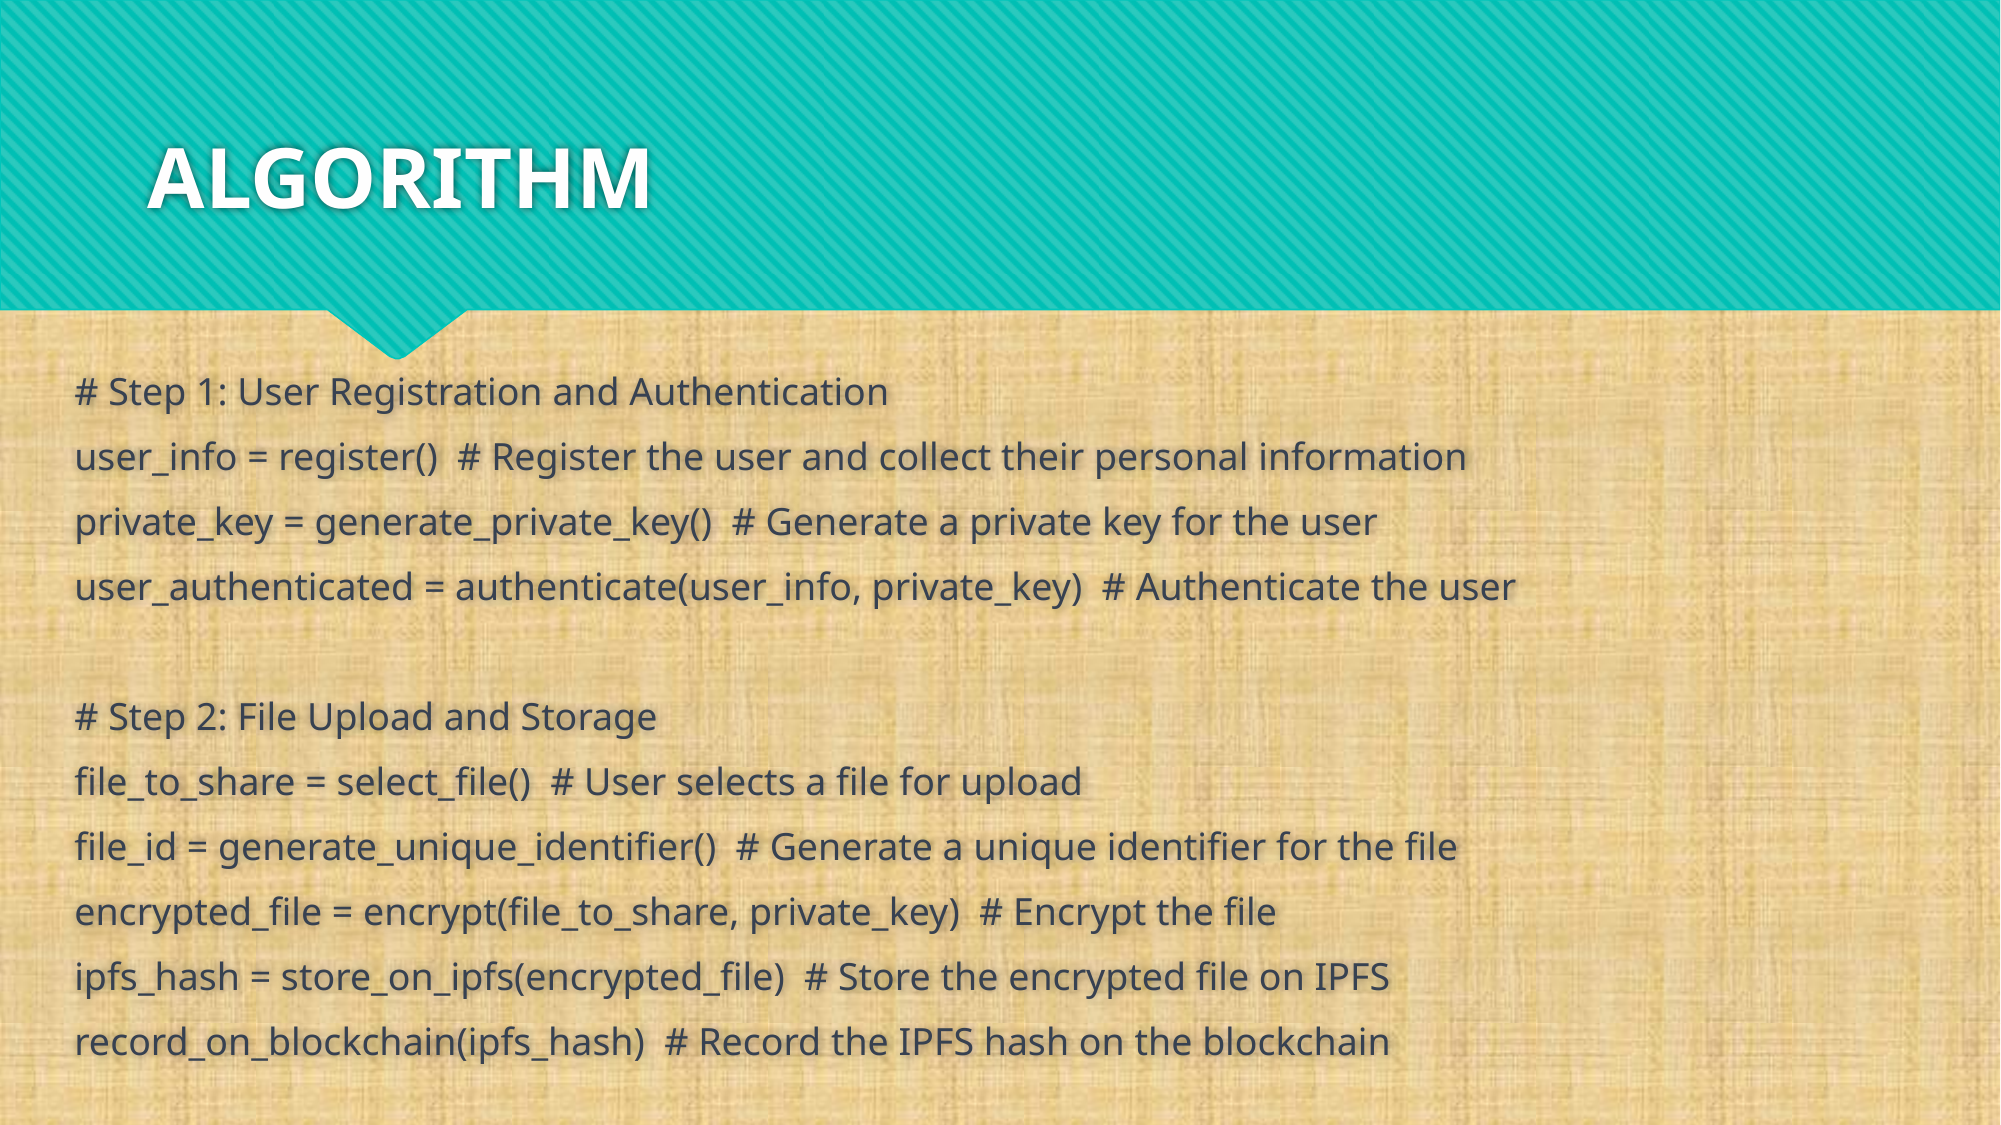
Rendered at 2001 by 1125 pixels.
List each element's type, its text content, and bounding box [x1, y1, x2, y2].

list # Step 1: User Registration and Authentication user_info = register() # Register the user and collect their personal information private_key = generate_private_key() # Generate a private key for the user user_authenticated = authenticate(user_info, private_key) # Authenticate the user # Step 2: File Upload and Storage file_to_share = select_file() # User selects a file for upload file_id = generate_unique_identifier() # Generate a unique identifier for the file encrypted_file = encrypt(file_to_share, private_key) # Encrypt the file ipfs_hash = store_on_ipfs(encrypted_file) # Store the encrypted file on IPFS record_on_blockchain(ipfs_hash) # Record the IPFS hash on the blockchain [59, 383, 1990, 1112]
picture [0, 311, 2001, 1125]
title ALGORITHM [132, 73, 1868, 233]
